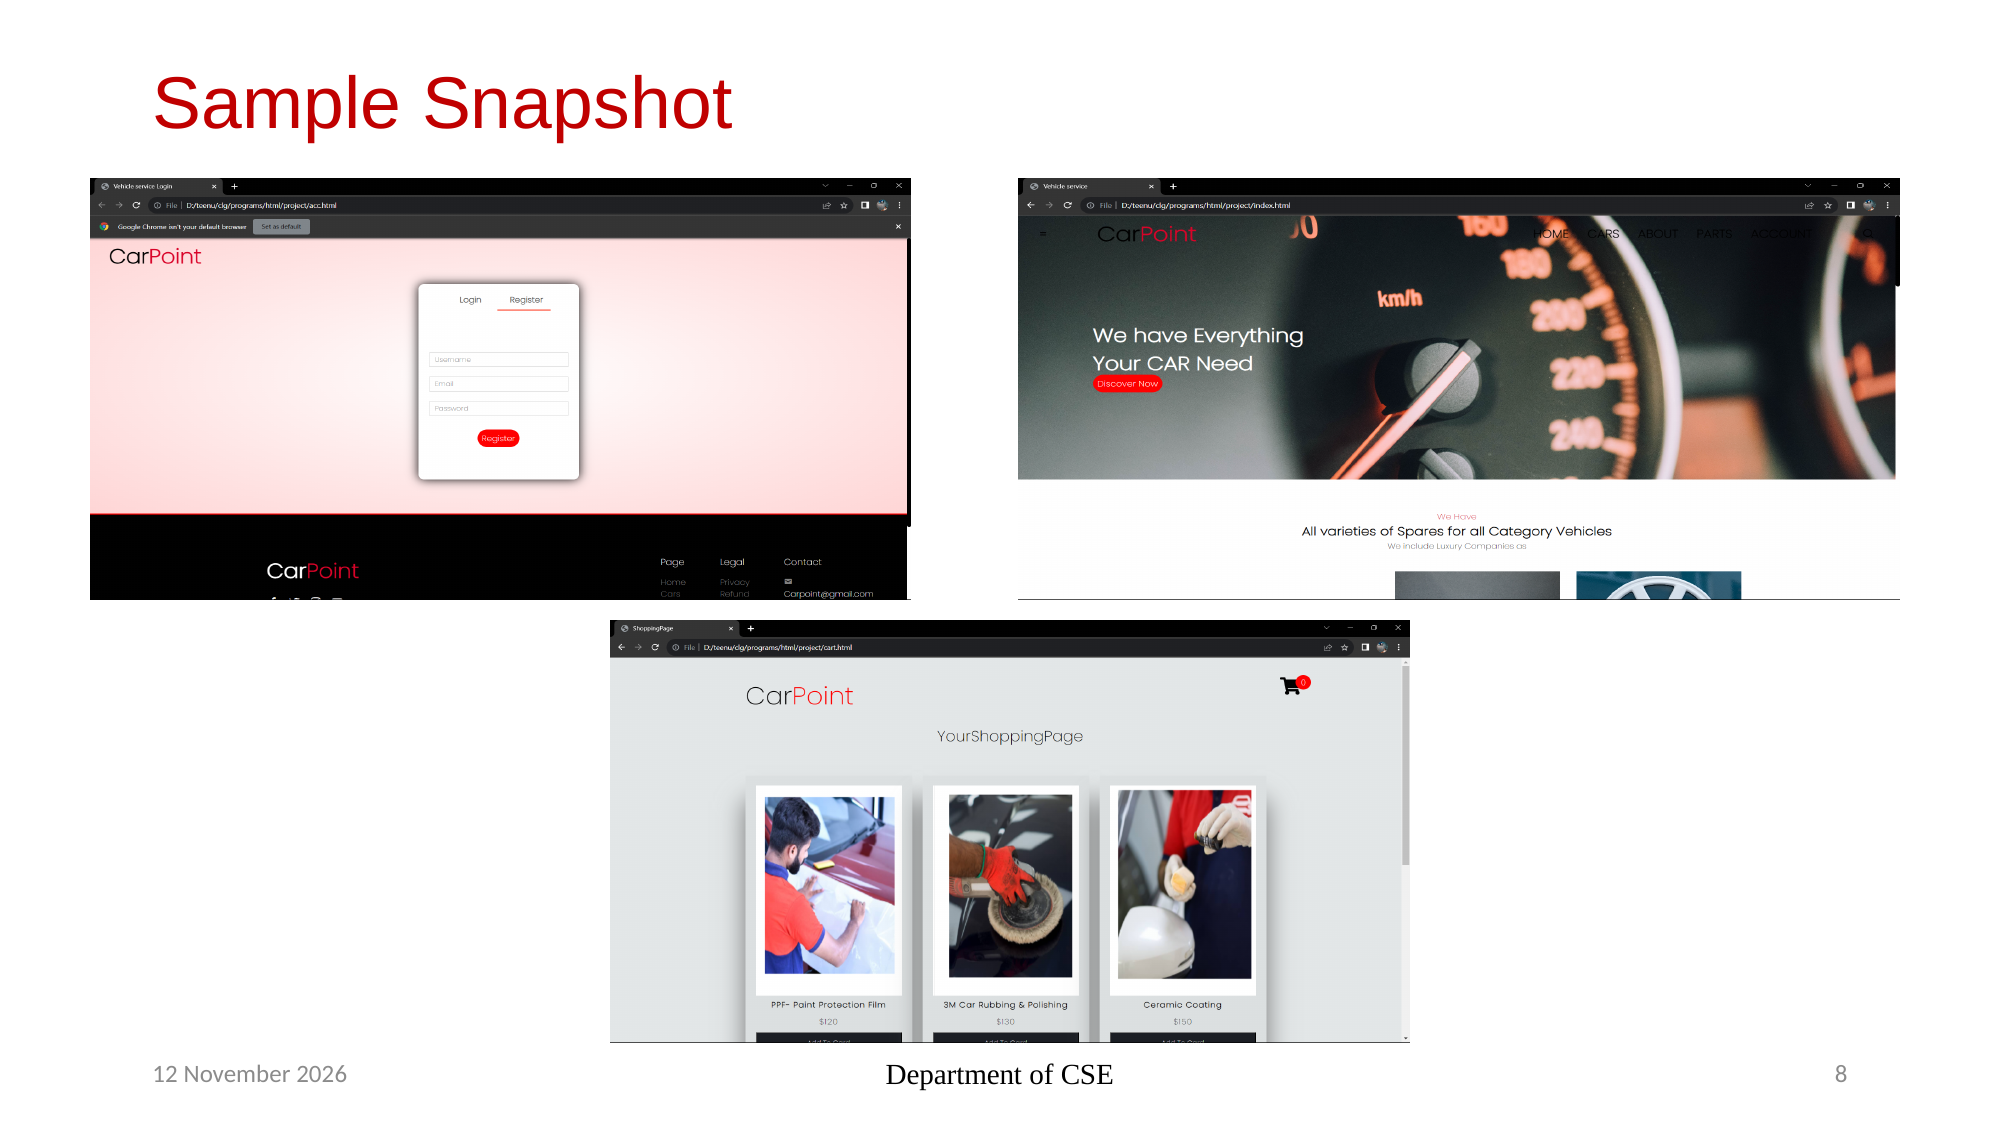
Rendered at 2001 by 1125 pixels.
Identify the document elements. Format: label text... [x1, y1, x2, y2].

slide_number 8 [1412, 1042, 1863, 1103]
footer Department of CSE [662, 1043, 1338, 1103]
picture [1018, 178, 1900, 600]
title Sample Snapshot [137, 56, 1488, 400]
picture [610, 620, 1410, 1043]
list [90, 178, 911, 600]
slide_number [137, 1042, 588, 1103]
